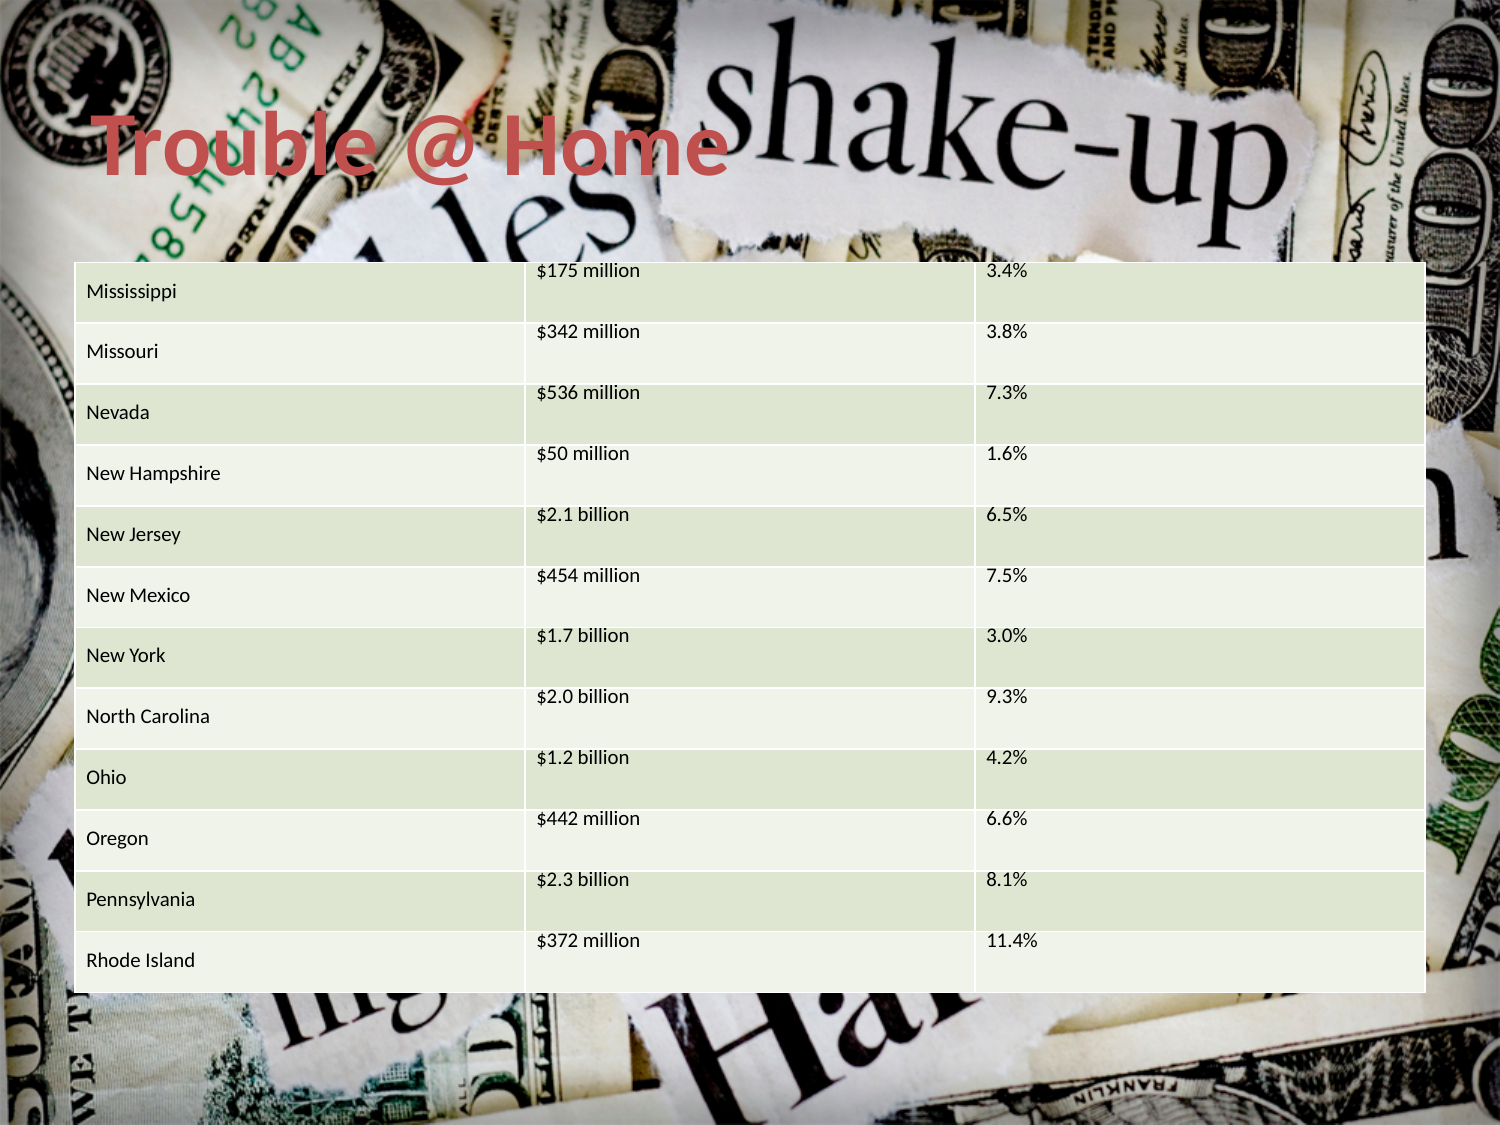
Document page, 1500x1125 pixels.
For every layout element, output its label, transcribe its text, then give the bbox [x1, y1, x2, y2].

table_cell 1.6% [976, 446, 1424, 505]
table_cell $2.0 billion [526, 689, 974, 748]
table_cell New Jersey [76, 507, 524, 566]
table_header $175 million [526, 263, 974, 322]
table_cell $50 million [526, 446, 974, 505]
picture [0, 0, 1500, 1125]
table_cell $536 million [526, 385, 974, 444]
table_cell $454 million [526, 568, 974, 627]
table_cell 7.5% [976, 568, 1424, 627]
table_cell $1.7 billion [526, 628, 974, 687]
table_cell 7.3% [976, 385, 1424, 444]
table_cell 6.6% [976, 811, 1424, 870]
table_cell $2.1 billion [526, 507, 974, 566]
table_cell Oregon [76, 811, 524, 870]
table_cell New Mexico [76, 568, 524, 627]
table_cell New York [76, 628, 524, 687]
table_cell $2.3 billion [526, 872, 974, 931]
table_cell 11.4% [976, 932, 1424, 992]
table_header 3.4% [976, 263, 1424, 322]
table_cell 3.0% [976, 628, 1424, 687]
table_cell Rhode Island [76, 932, 524, 992]
table_header Mississippi [76, 263, 524, 322]
table_cell 6.5% [976, 507, 1424, 566]
table_cell 9.3% [976, 689, 1424, 748]
table_cell 3.8% [976, 324, 1424, 383]
table_cell Pennsylvania [76, 872, 524, 931]
table_cell 8.1% [976, 872, 1424, 931]
table_cell $1.2 billion [526, 750, 974, 809]
table_cell Missouri [76, 324, 524, 383]
table_cell $372 million [526, 932, 974, 992]
table_cell Nevada [76, 385, 524, 444]
table_cell $342 million [526, 324, 974, 383]
table_cell Ohio [76, 750, 524, 809]
table_cell New Hampshire [76, 446, 524, 505]
table_cell 4.2% [976, 750, 1424, 809]
table_cell North Carolina [76, 689, 524, 748]
title Trouble @ Home [75, 45, 1425, 233]
table_cell $442 million [526, 811, 974, 870]
